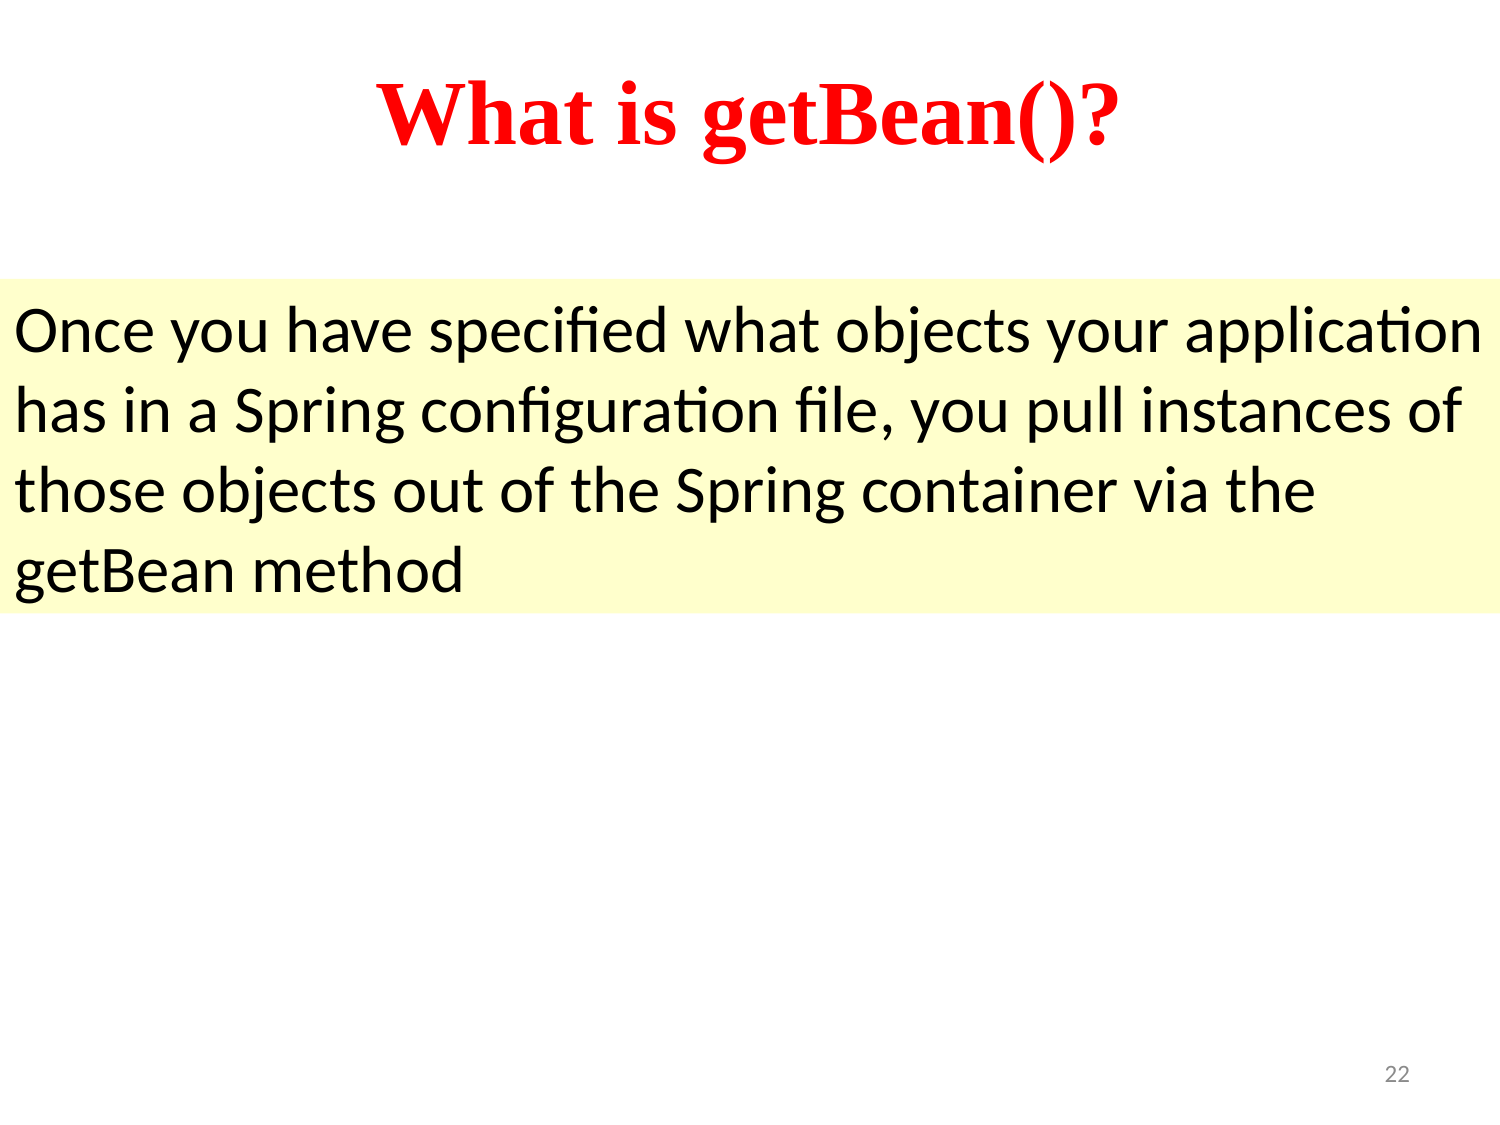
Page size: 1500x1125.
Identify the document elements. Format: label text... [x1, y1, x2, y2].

slide_number 22 [1074, 1042, 1425, 1103]
text_box Once you have specified what objects your application has in a Spring configuration file, you pull instances of those objects out of the Spring container via the getBean method [0, 278, 1500, 614]
text_box What is getBean()? [74, 45, 1425, 233]
